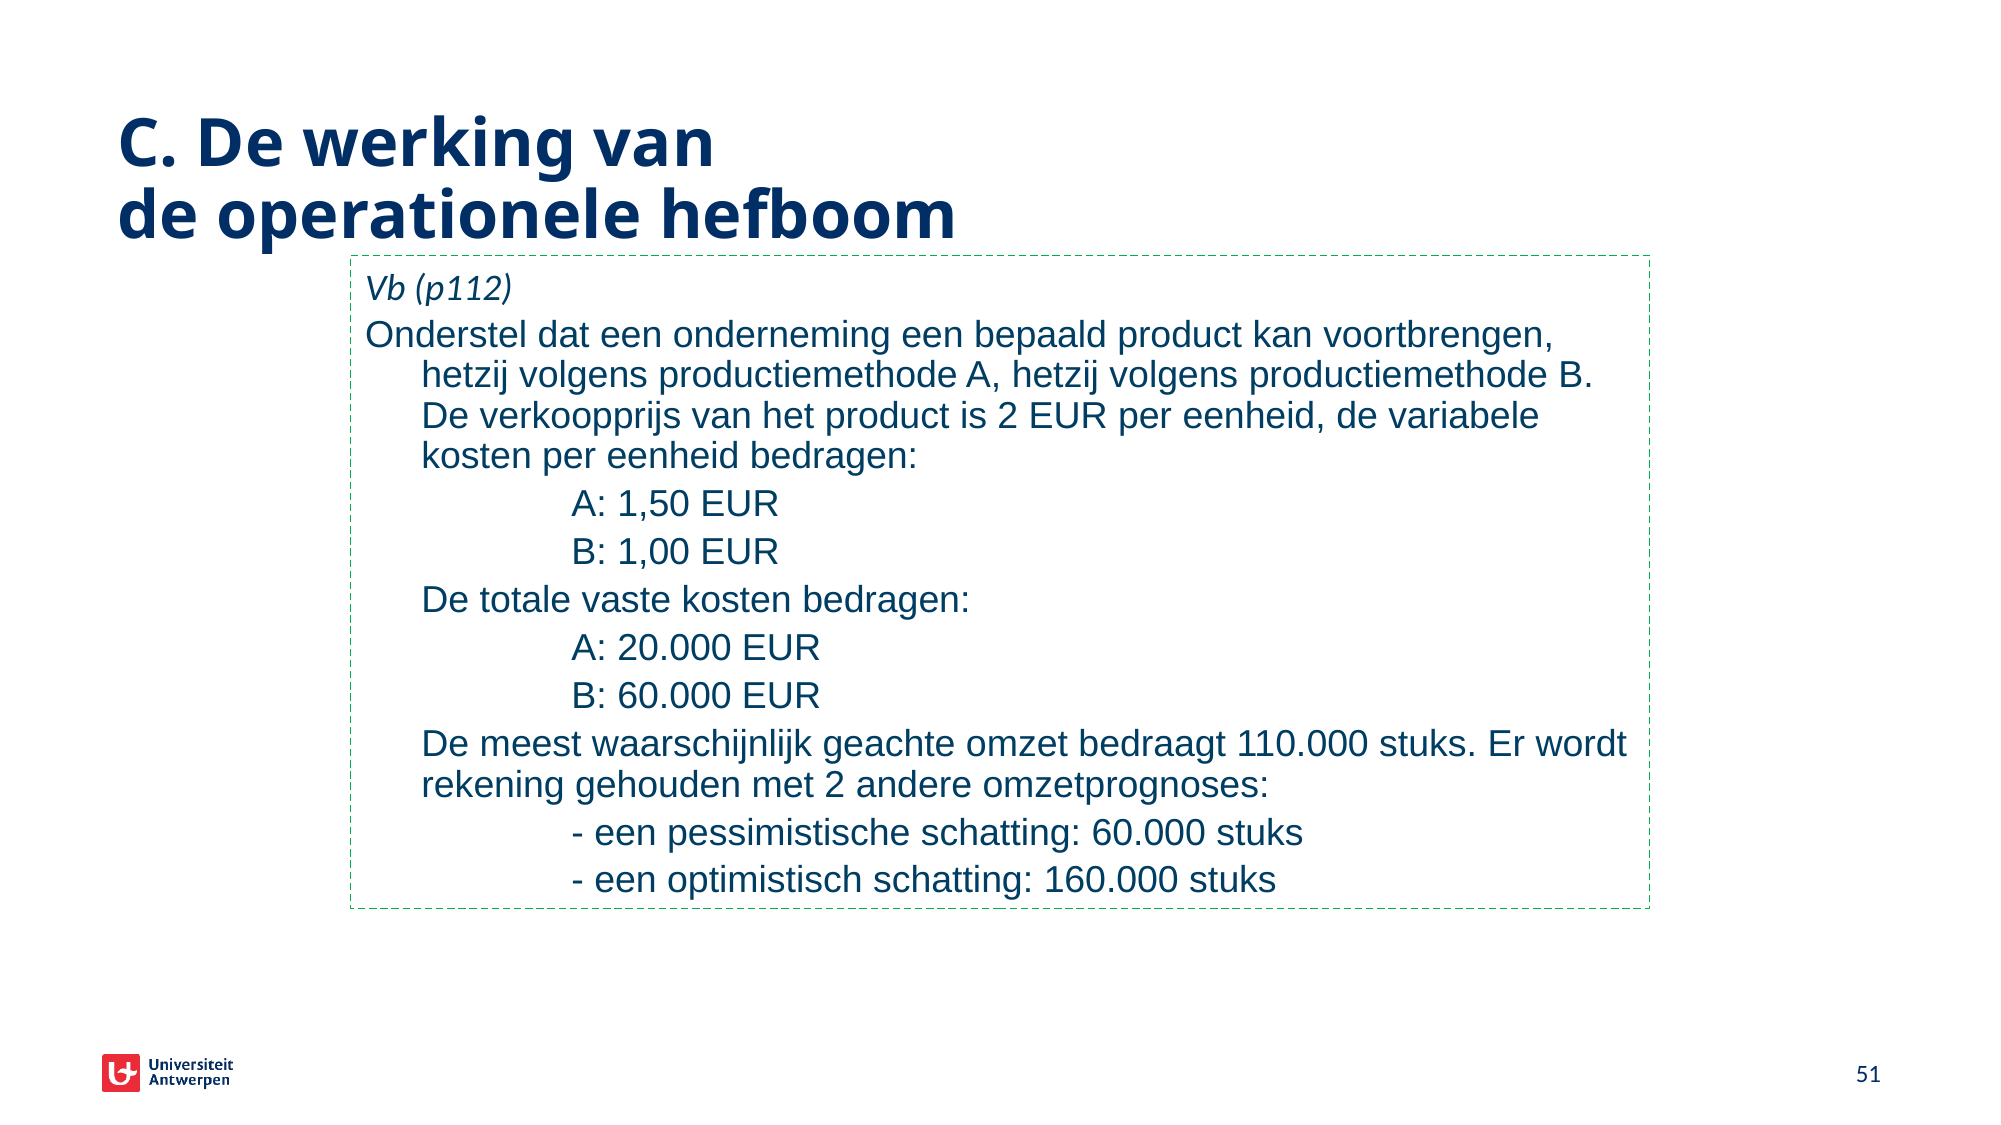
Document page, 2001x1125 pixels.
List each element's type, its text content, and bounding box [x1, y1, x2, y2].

slide_number 50 [1446, 1042, 1897, 1103]
title C. De werking van de operationele hefboom [102, 101, 1897, 278]
text_box Vb (p112) Onderstel dat een onderneming een bepaald product kan voortbrengen, hetzij volgens productiemethode A, hetzij volgens productiemethode B. De verkoopprijs van het product is 2 EUR per eenheid, de variabele kosten per eenheid bedragen: A: 1,50 EUR B: 1,00 EUR De totale vaste kosten bedragen: A: 20.000 EUR B: 60.000 EUR De meest waarschijnlijk geachte omzet bedraagt 110.000 stuks. Er wordt rekening gehouden met 2 andere omzetprognoses: - een pessimistische schatting: 60.000 stuks - een optimistisch schatting: 160.000 stuks [350, 255, 1650, 909]
picture [102, 1054, 233, 1092]
